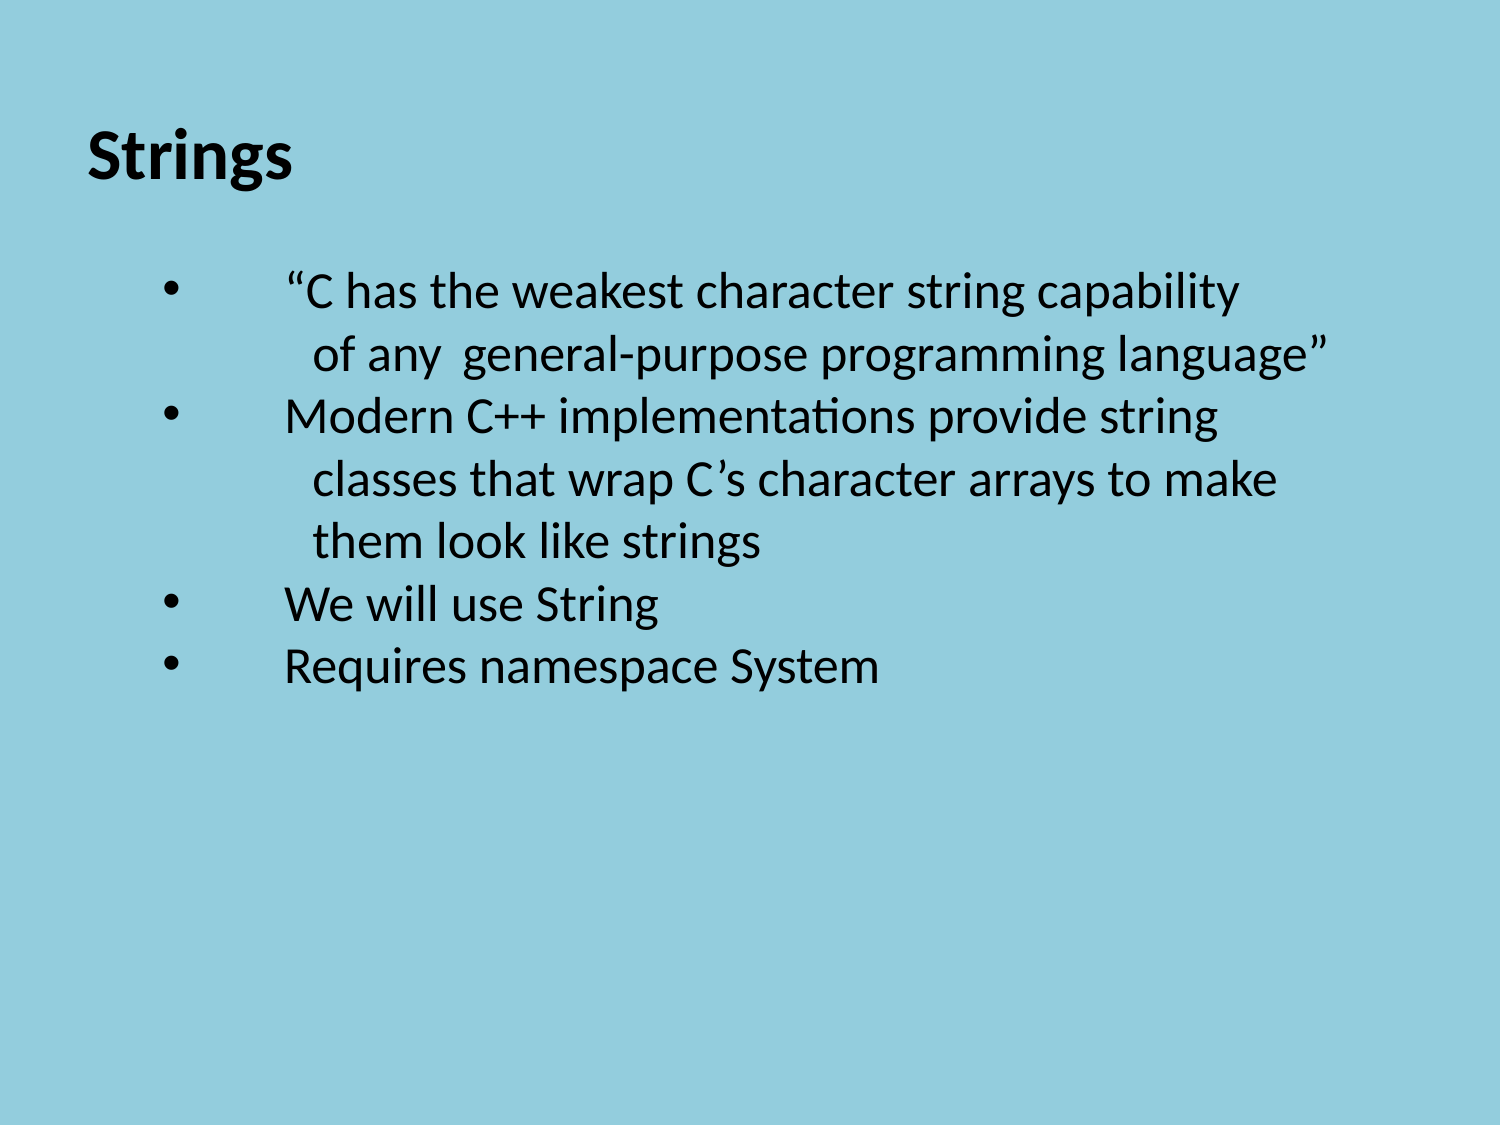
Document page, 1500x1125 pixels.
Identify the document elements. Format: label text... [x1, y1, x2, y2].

text_box Strings “C has the weakest character string capability of any general-purpose programming language” Modern C++ implementations provide string classes that wrap C’s character arrays to make them look like strings We will use String Requires namespace System [0, 1, 1500, 700]
